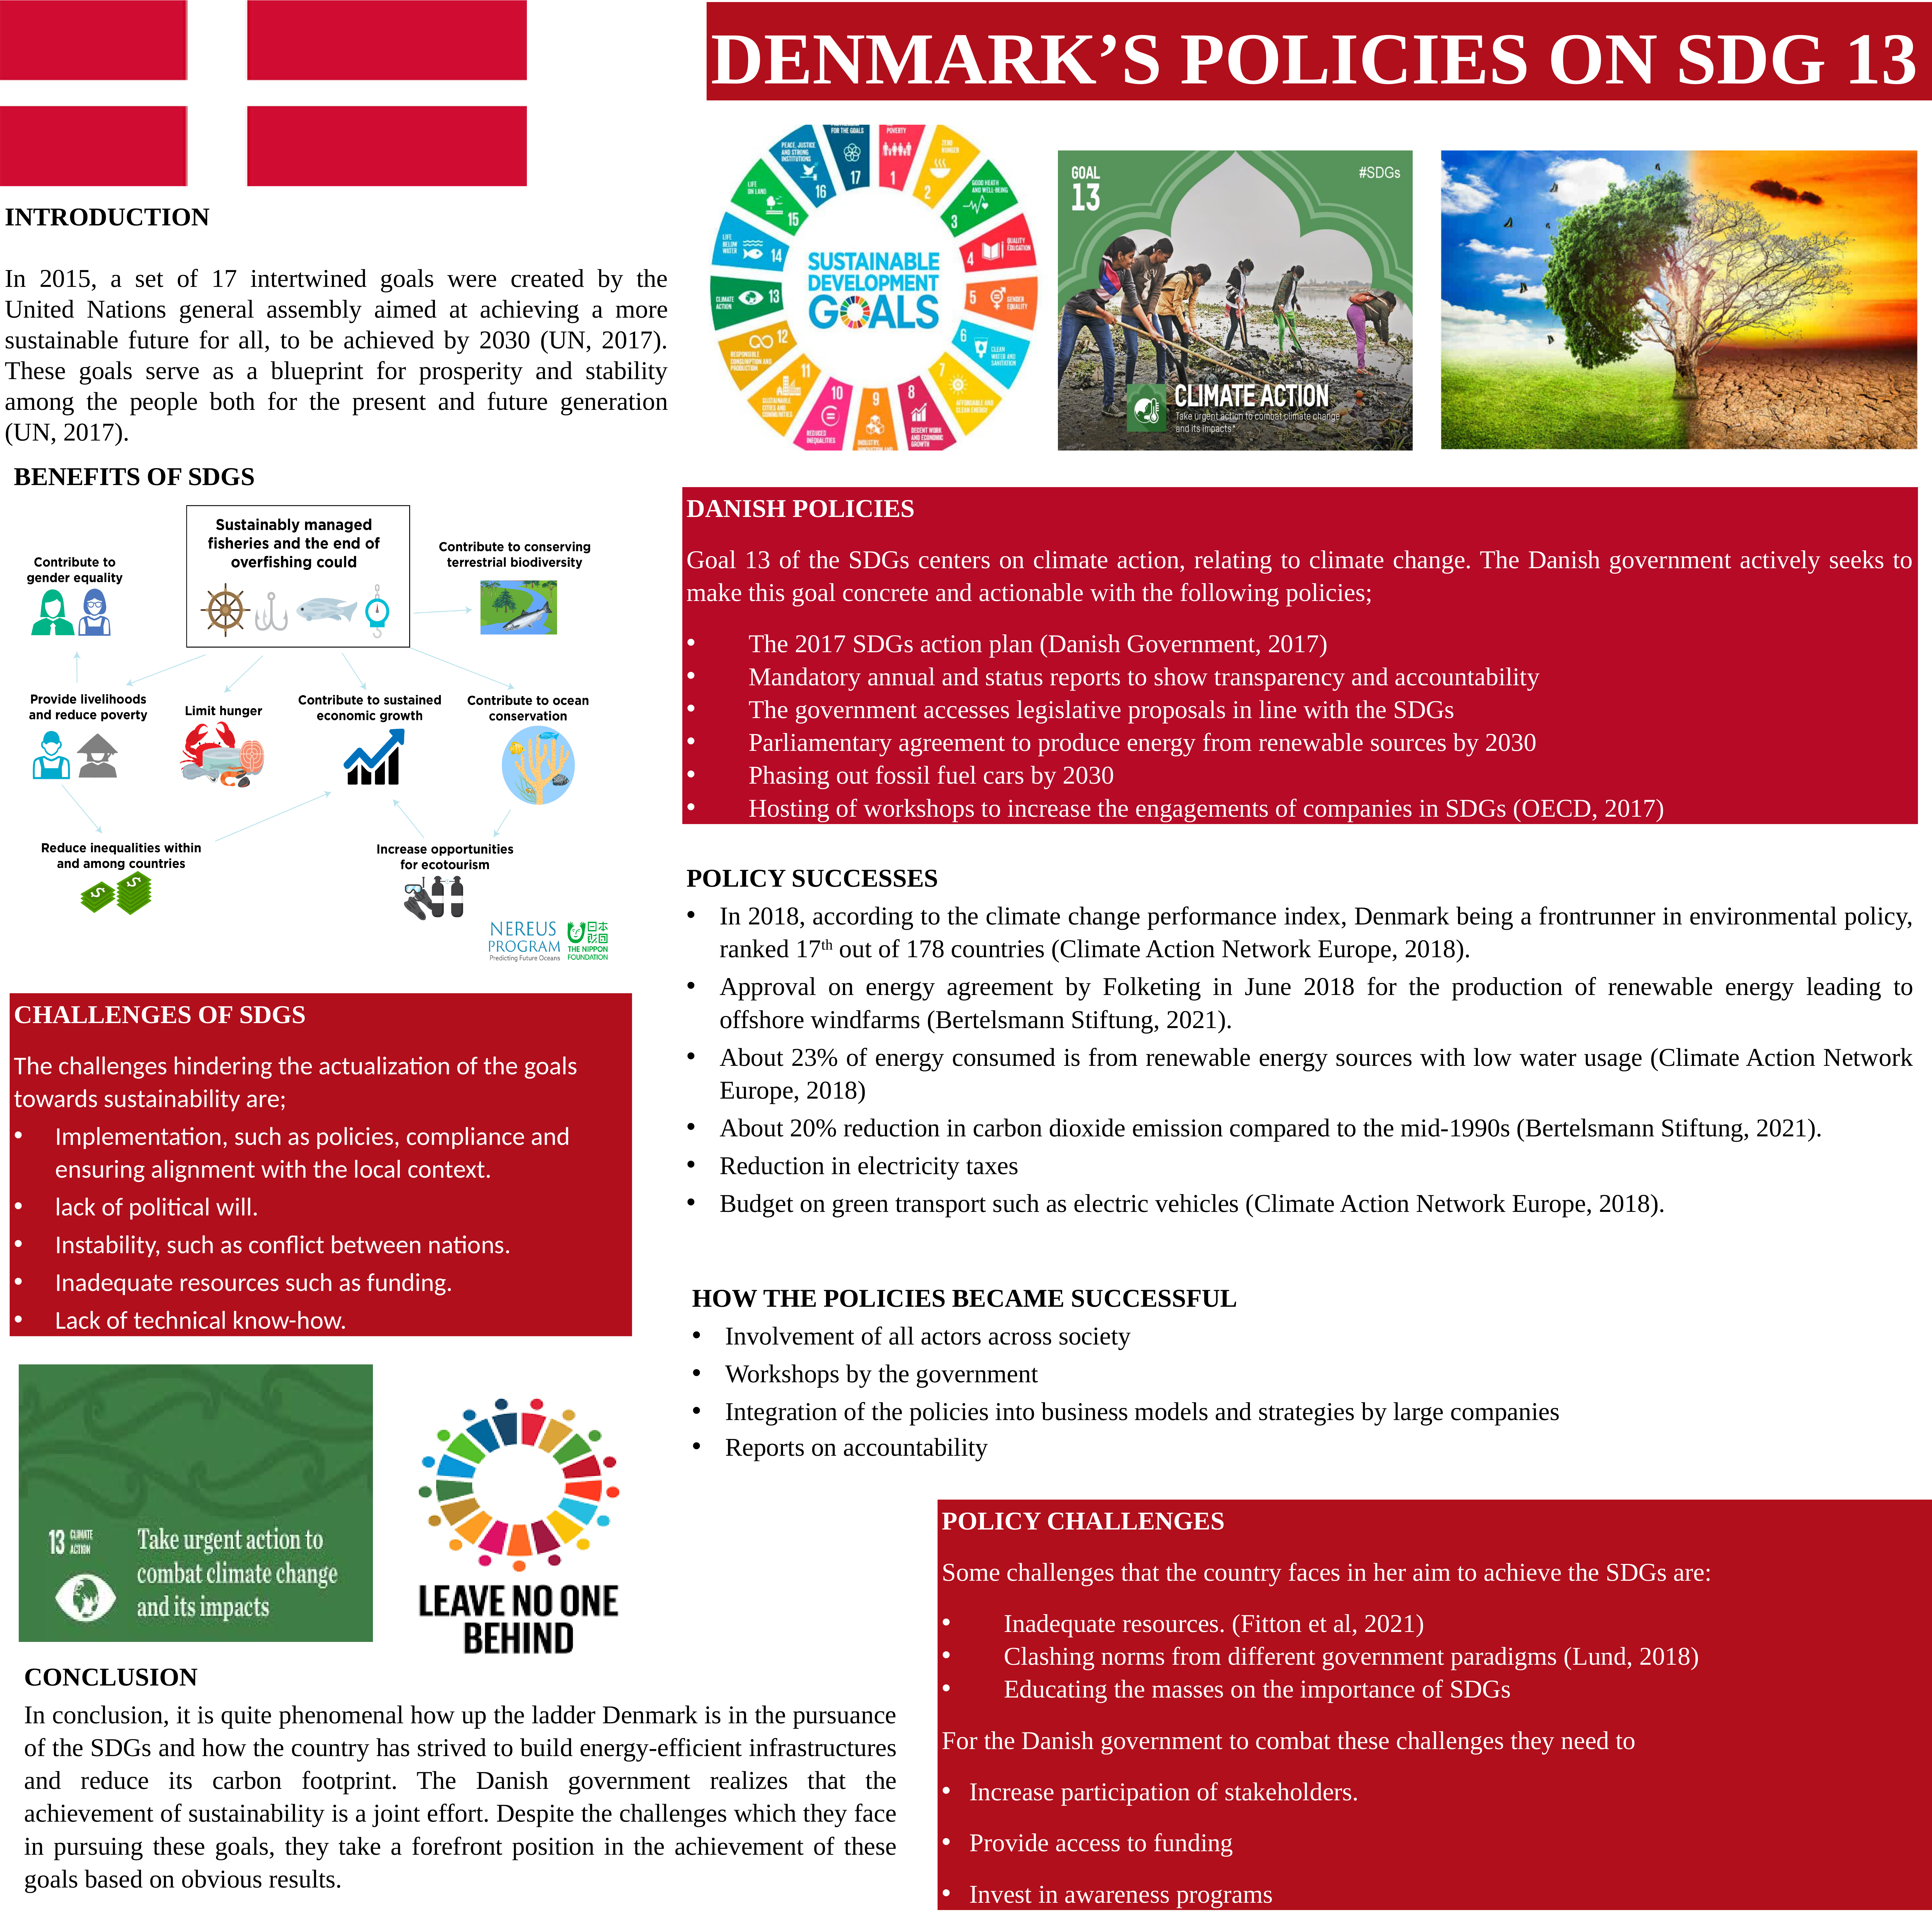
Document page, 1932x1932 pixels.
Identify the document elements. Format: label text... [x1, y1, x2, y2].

picture [380, 1364, 660, 1686]
picture [833, 191, 834, 194]
picture [830, 125, 864, 136]
picture [0, 487, 613, 966]
text_box INTRODUCTION In 2015, a set of 17 intertwined goals were created by the United Nations general assembly aimed at achieving a more sustainable future for all, to be achieved by 2030 (UN, 2017). These goals serve as a blueprint for prosperity and stability among the people both for the present and future generation (UN, 2017). [0, 198, 673, 448]
picture [854, 163, 859, 166]
picture [855, 139, 857, 141]
picture [688, 125, 1413, 451]
picture [0, 0, 527, 186]
picture [781, 141, 816, 162]
picture [19, 1364, 373, 1642]
text_box DANISH POLICIES Goal 13 of the SDGs centers on climate action, relating to climate change. The Danish government actively seeks to make this goal concrete and actionable with the following policies; The 2017 SDGs action plan (Danish Government, 2017) Mandatory annual and status reports to show transparency and accountability The government accesses legislative proposals in line with the SDGs Parliamentary agreement to produce energy from renewable sources by 2030 Phasing out fossil fuel cars by 2030 Hosting of workshops to increase the engagements of companies in SDGs (OECD, 2017) [682, 487, 1918, 824]
text_box POLICY CHALLENGES Some challenges that the country faces in her aim to achieve the SDGs are: Inadequate resources. (Fitton et al, 2021) Clashing norms from different government paradigms (Lund, 2018) Educating the masses on the importance of SDGs For the Danish government to combat these challenges they need to Increase participation of stakeholders. Provide access to funding Invest in awareness programs [937, 1499, 1932, 1910]
picture [867, 149, 868, 160]
text_box CONCLUSION In conclusion, it is quite phenomenal how up the ladder Denmark is in the pursuance of the SDGs and how the country has strived to build energy-efficient infrastructures and reduce its carbon footprint. The Danish government realizes that the achievement of sustainability is a joint effort. Despite the challenges which they face in pursuing these goals, they take a forefront position in the achievement of these goals based on obvious results. [20, 1655, 902, 1895]
text_box BENEFITS OF SDGS [10, 455, 408, 487]
text_box DENMARK’S POLICIES ON SDG 13 [706, 2, 1932, 100]
picture [815, 184, 826, 199]
text_box POLICY SUCCESSES In 2018, according to the climate change performance index, Denmark being a frontrunner in environmental policy, ranked 17th out of 178 countries (Climate Action Network Europe, 2018). Approval on energy agreement by Folketing in June 2018 for the production of renewable energy leading to offshore windfarms (Bertelsmann Stiftung, 2021). About 23% of energy consumed is from renewable energy sources with low water usage (Climate Action Network Europe, 2018) About 20% reduction in carbon dioxide emission compared to the mid-1990s (Bertelsmann Stiftung, 2021). Reduction in electricity taxes Budget on green transport such as electric vehicles (Climate Action Network Europe, 2018). [682, 857, 1918, 1220]
picture [843, 143, 861, 162]
picture [839, 160, 840, 162]
picture [830, 136, 832, 139]
picture [865, 128, 868, 133]
picture [1440, 150, 1918, 451]
picture [800, 162, 818, 181]
text_box HOW THE POLICIES BECAME SUCCESSFUL Involvement of all actors across society Workshops by the government Integration of the policies into business models and strategies by large companies Reports on accountability [688, 1277, 1932, 1463]
picture [843, 171, 845, 174]
picture [849, 169, 862, 184]
text_box CHALLENGES OF SDGS The challenges hindering the actualization of the goals towards sustainability are; Implementation, such as policies, compliance and ensuring alignment with the local context. lack of political will. Instability, such as conflict between nations. Inadequate resources such as funding. Lack of technical know-how. [10, 993, 632, 1336]
picture [867, 172, 868, 176]
